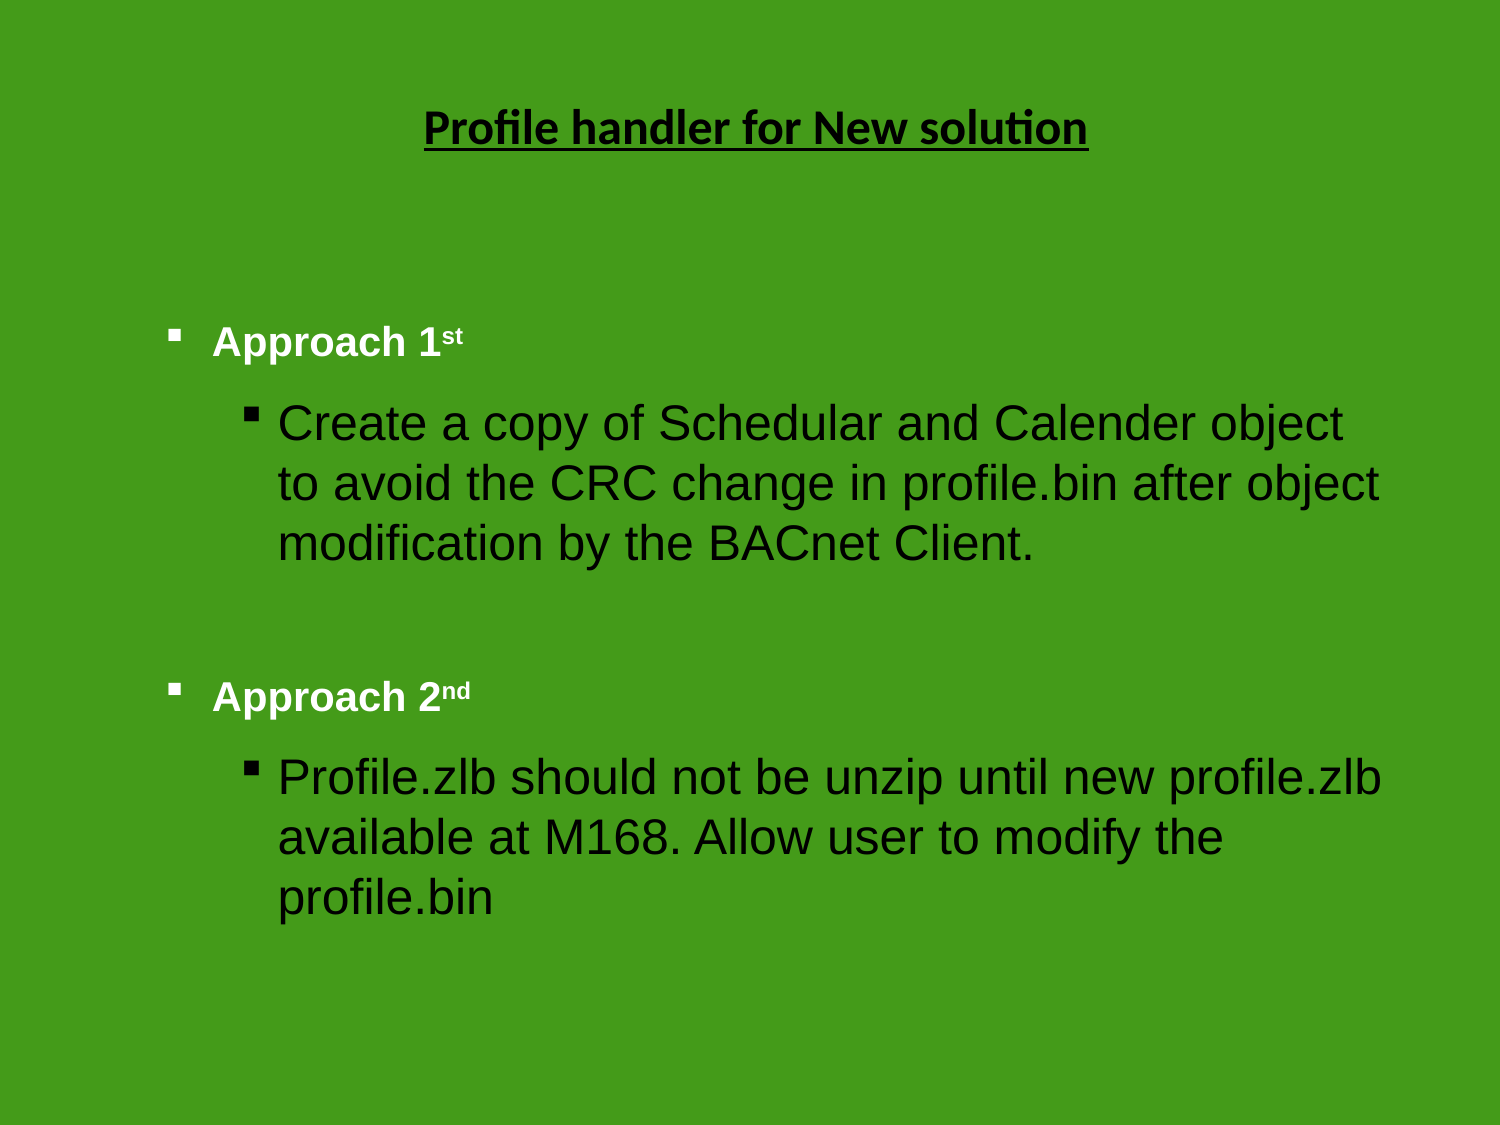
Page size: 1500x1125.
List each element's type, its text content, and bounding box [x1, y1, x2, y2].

text_box Profile handler for New solution [62, 87, 1450, 163]
list Approach 1st Create a copy of Schedular and Calender object to avoid the CRC change in profile.bin after object modification by the BACnet Client. Approach 2nd Profile.zlb should not be unzip until new profile.zlb available at M168. Allow user to modify the profile.bin [75, 249, 1425, 1063]
